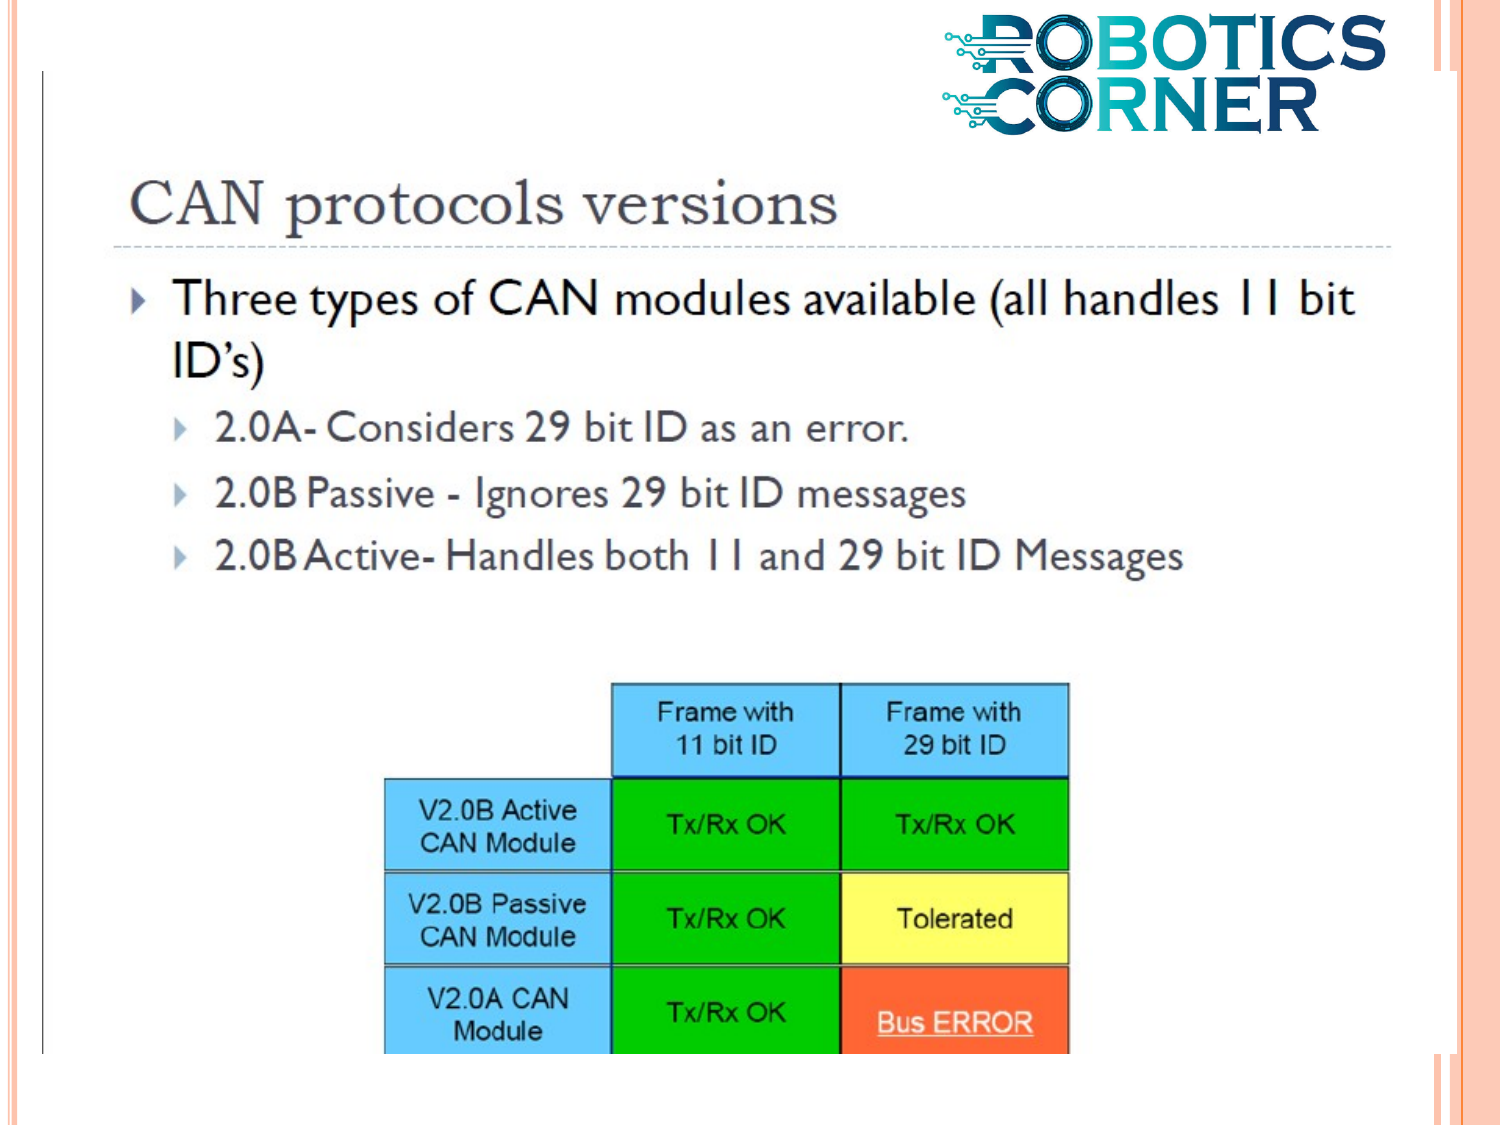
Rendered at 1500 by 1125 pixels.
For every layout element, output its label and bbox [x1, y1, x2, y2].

picture [42, 12, 1458, 1054]
